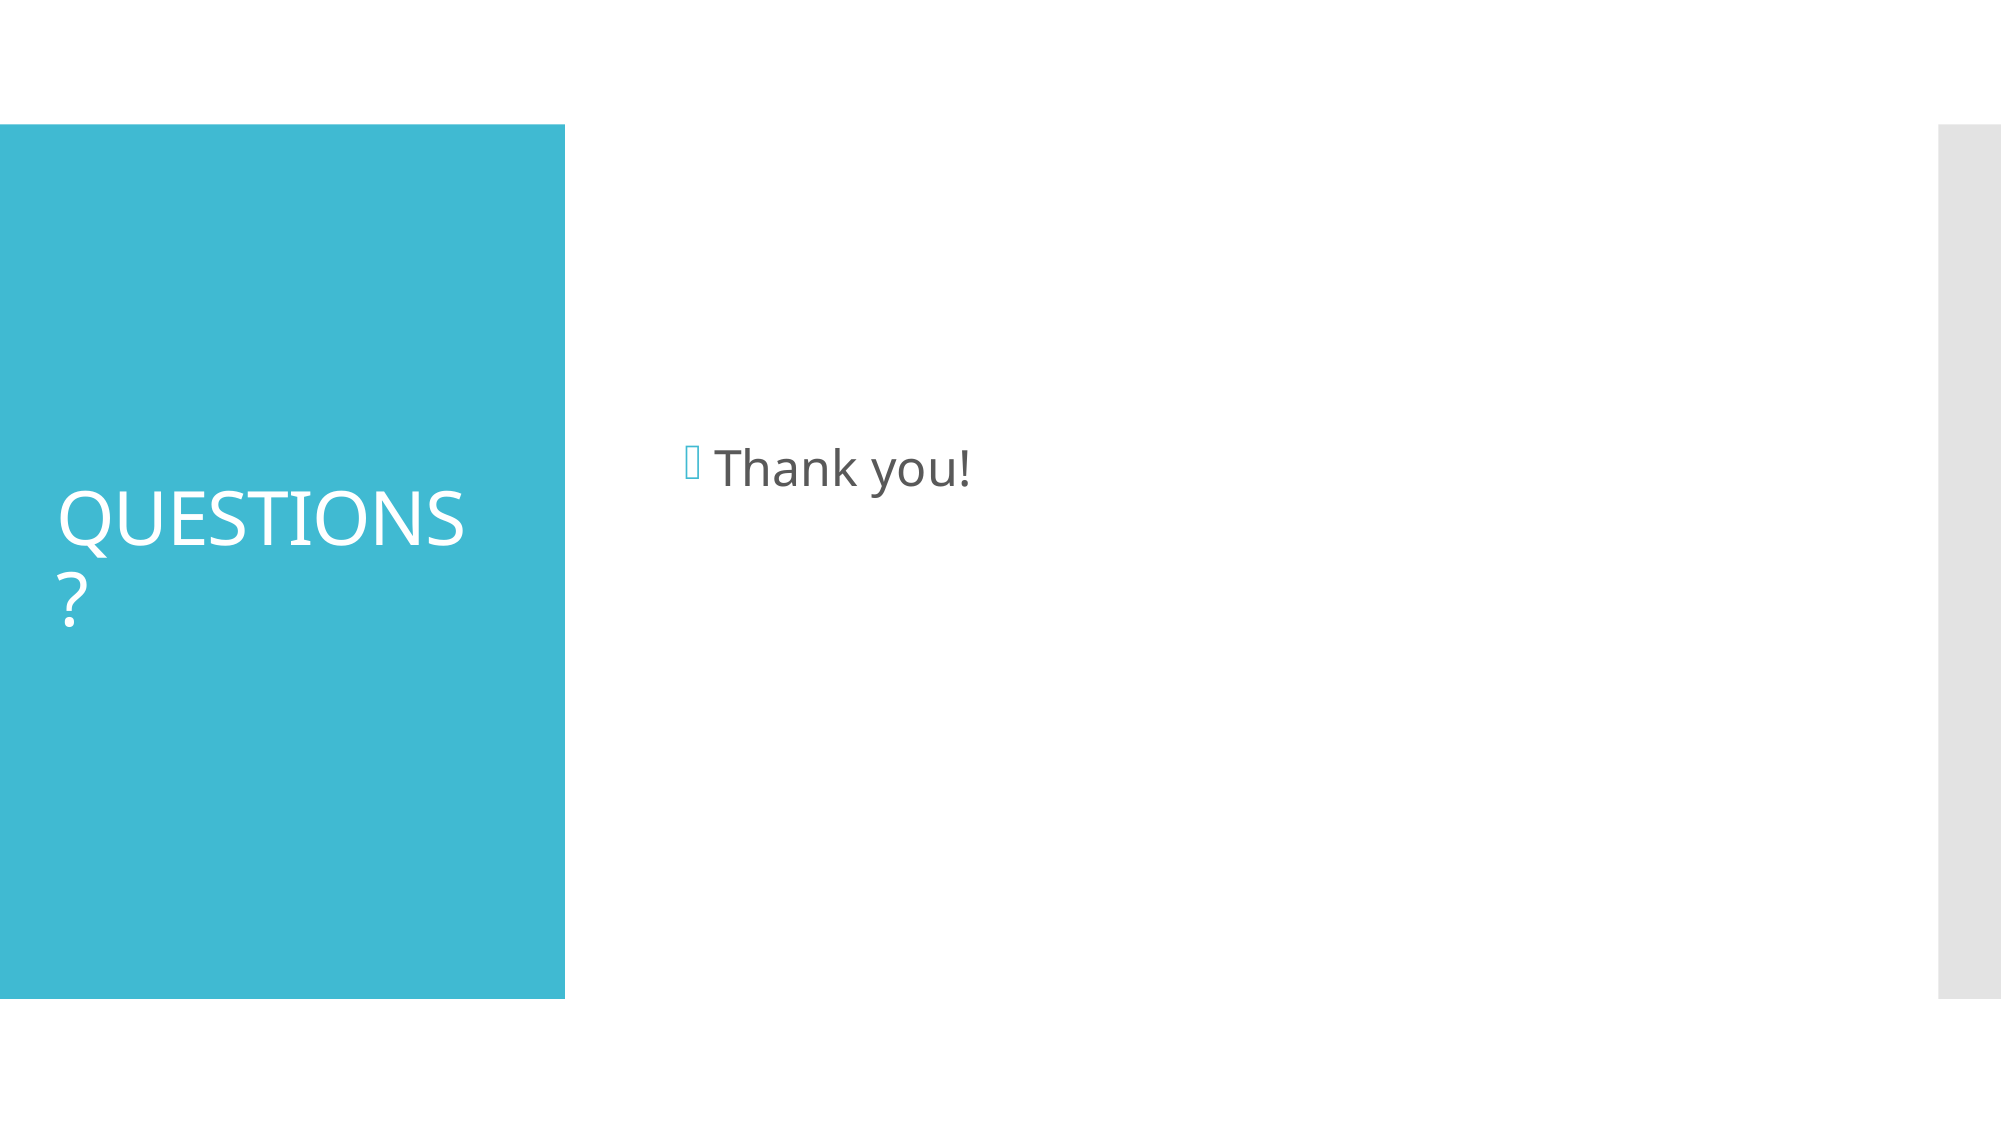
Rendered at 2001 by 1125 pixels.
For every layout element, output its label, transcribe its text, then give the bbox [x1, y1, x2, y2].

list Thank you! [669, 43, 1867, 1056]
title QUESTIONS ? [41, 184, 525, 940]
